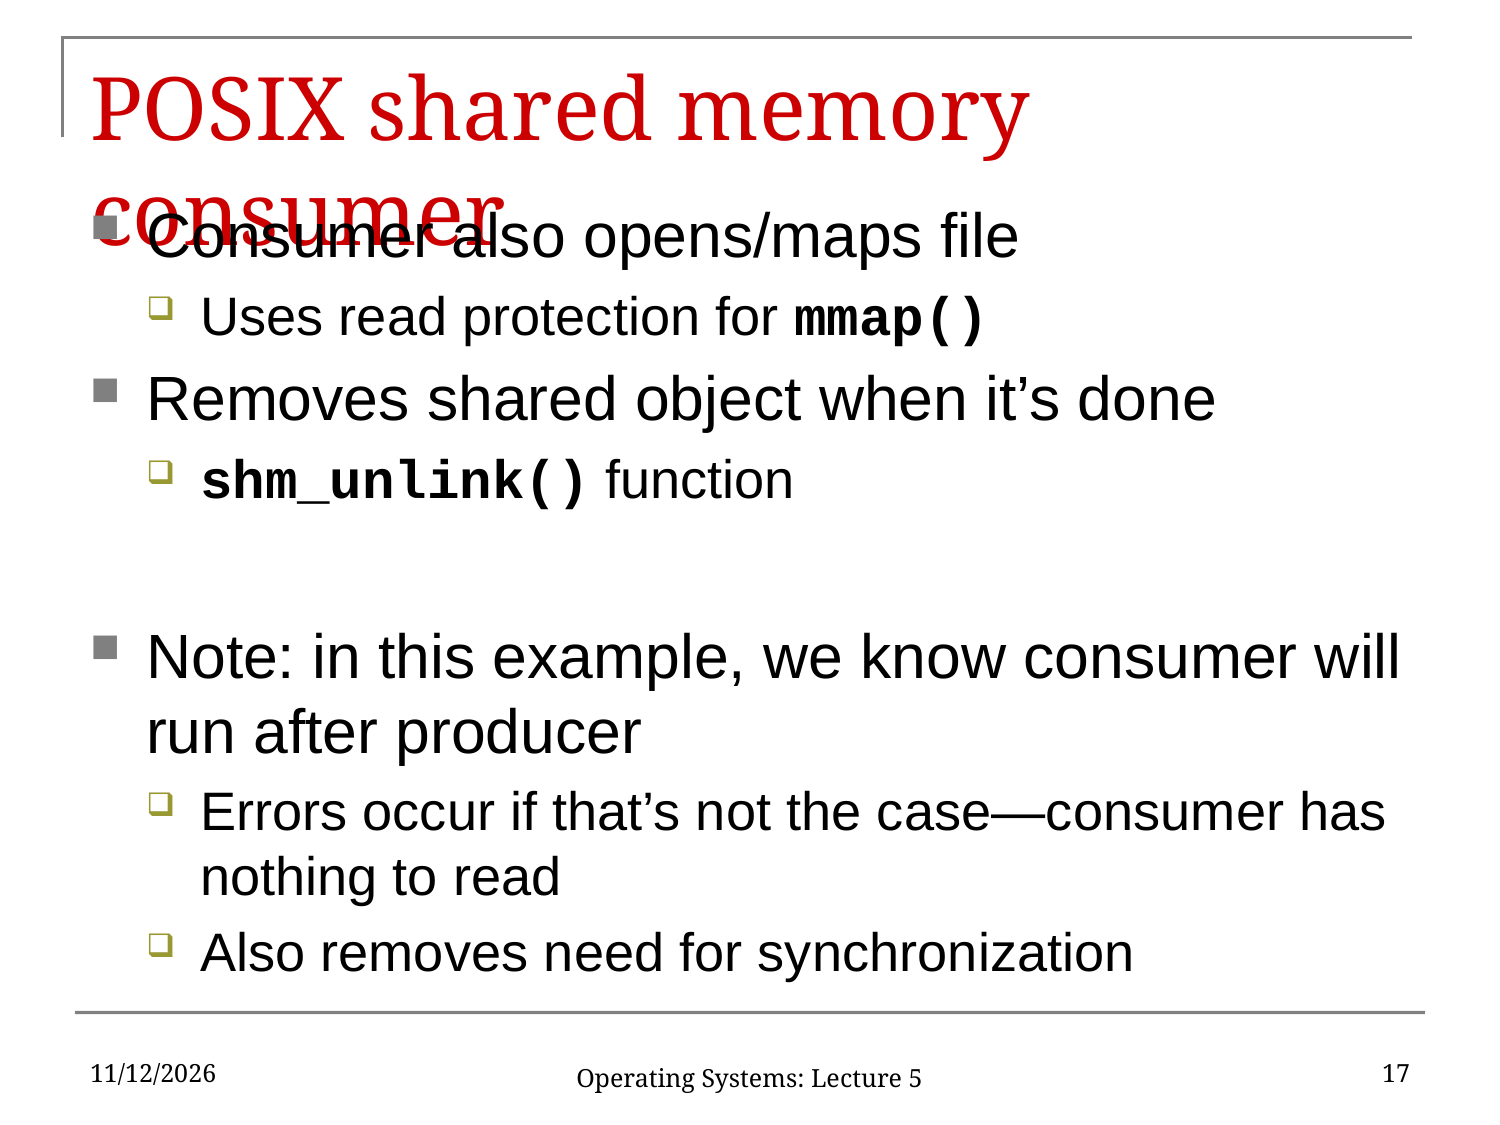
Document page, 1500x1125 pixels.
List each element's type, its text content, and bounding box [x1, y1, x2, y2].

title POSIX shared memory consumer [75, 45, 1425, 163]
list Consumer also opens/maps file Uses read protection for mmap() Removes shared object when it’s done shm_unlink() function Note: in this example, we know consumer will run after producer Errors occur if that’s not the case—consumer has nothing to read Also removes need for synchronization [75, 187, 1425, 1006]
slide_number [74, 1023, 426, 1100]
slide_number 17 [1074, 1023, 1426, 1100]
footer Operating Systems: Lecture 5 [512, 1024, 988, 1101]
